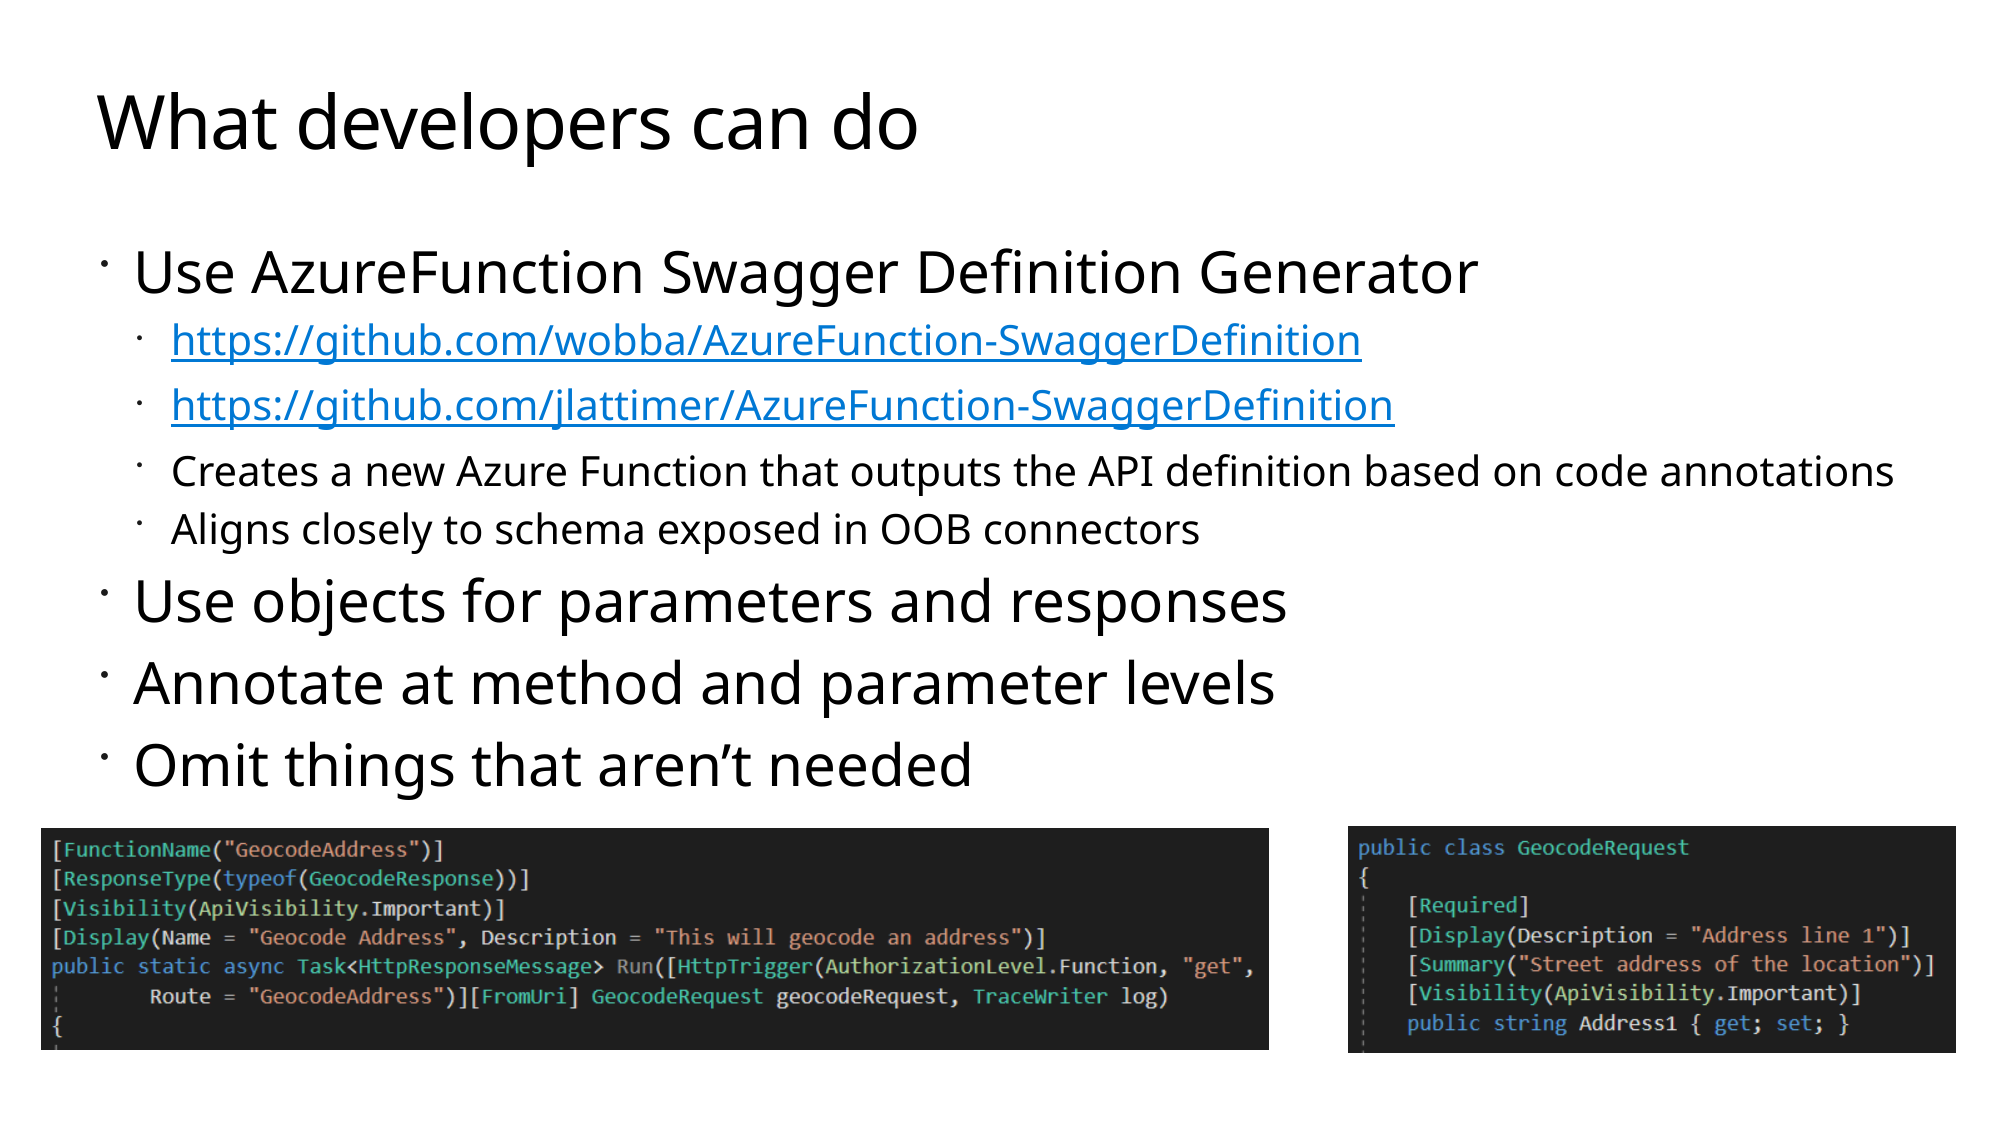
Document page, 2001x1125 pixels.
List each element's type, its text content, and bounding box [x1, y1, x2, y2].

list Use AzureFunction Swagger Definition Generator https://github.com/wobba/AzureFunction-SwaggerDefinition https://github.com/jlattimer/AzureFunction-SwaggerDefinition Creates a new Azure Function that outputs the API definition based on code annotations Aligns closely to schema exposed in OOB connectors Use objects for parameters and responses Annotate at method and parameter levels Omit things that aren’t needed [95, 235, 1904, 803]
title What developers can do [96, 75, 1904, 166]
picture [1348, 825, 1957, 1053]
picture [41, 828, 1270, 1051]
